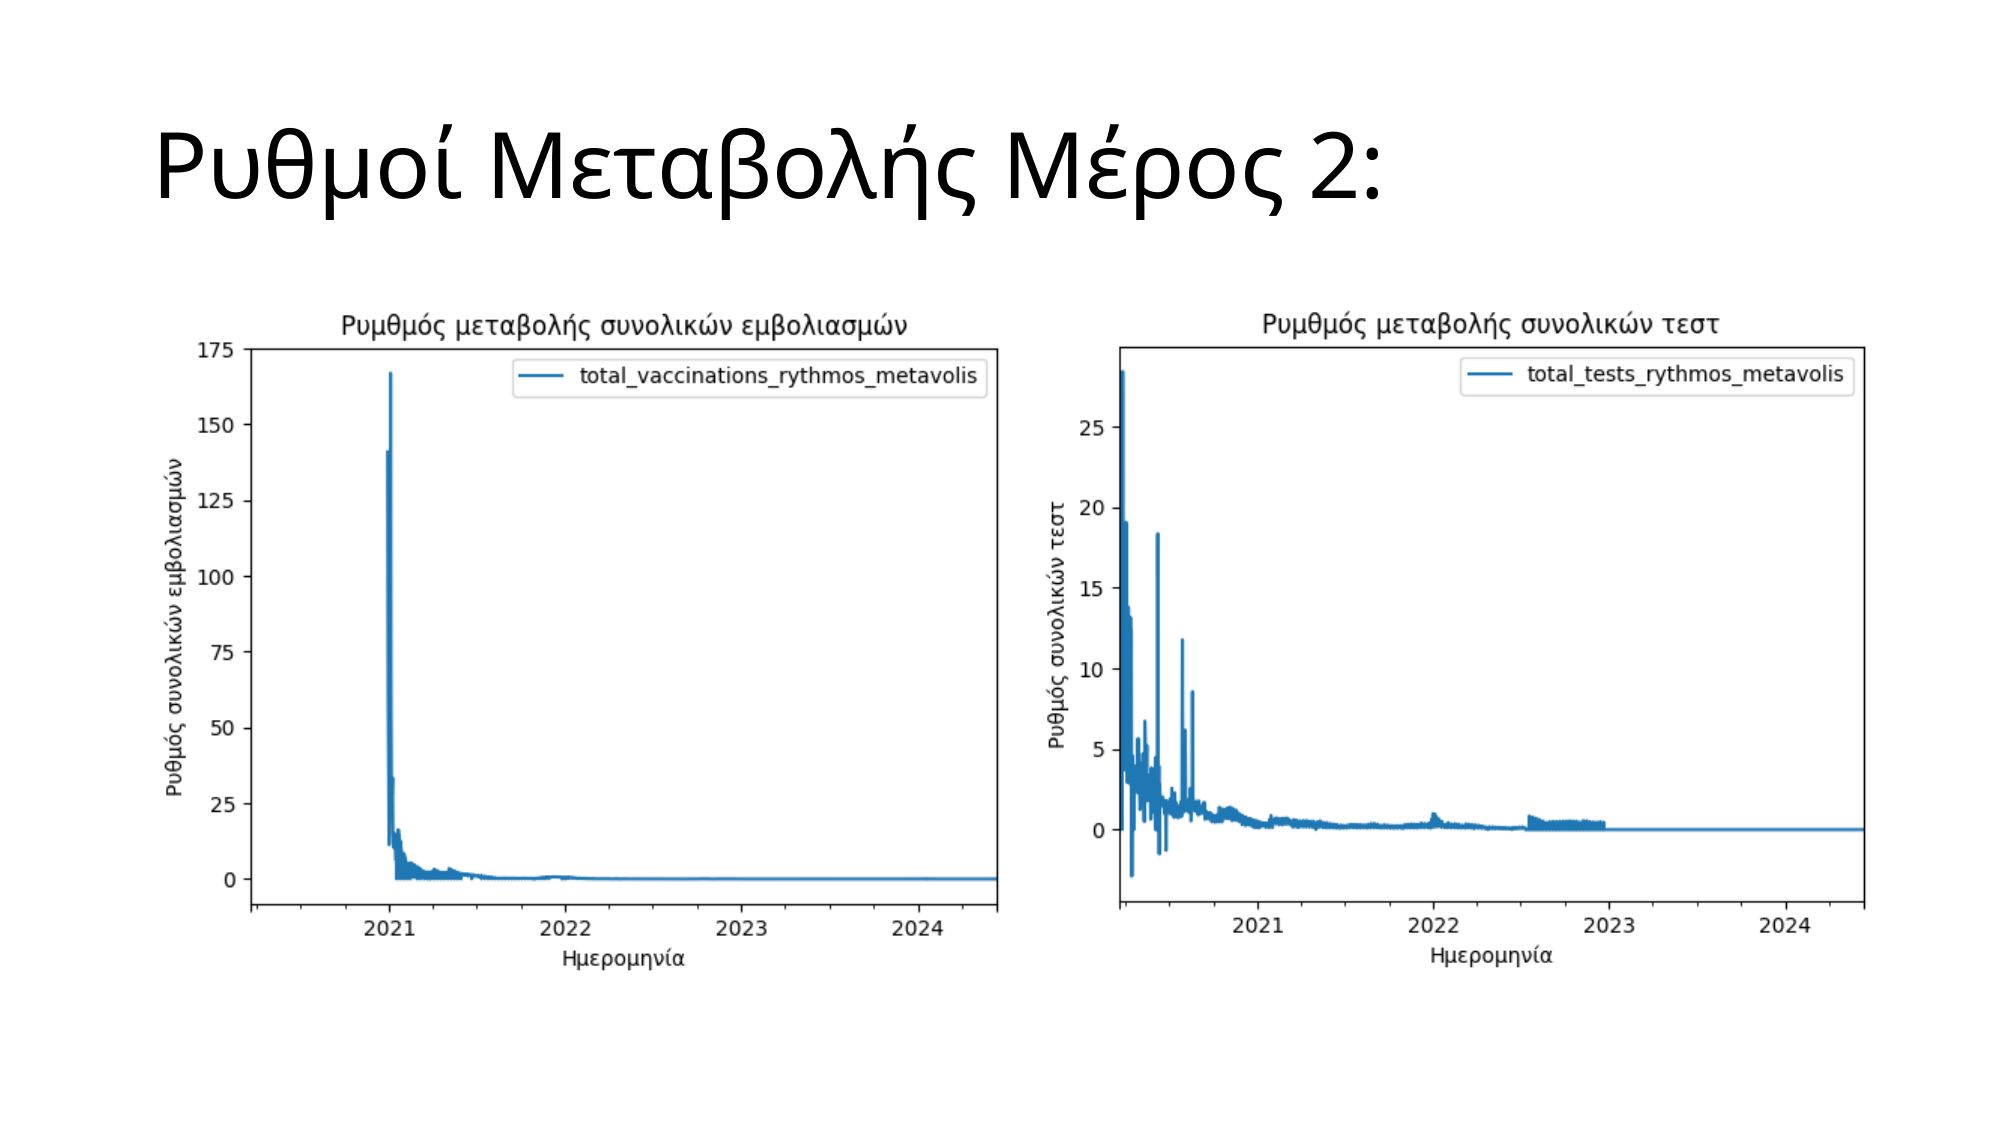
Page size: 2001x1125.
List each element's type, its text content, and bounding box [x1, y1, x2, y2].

picture [155, 299, 1910, 976]
title Ρυθμοί Μεταβολής Μέρος 2: [137, 59, 1863, 278]
